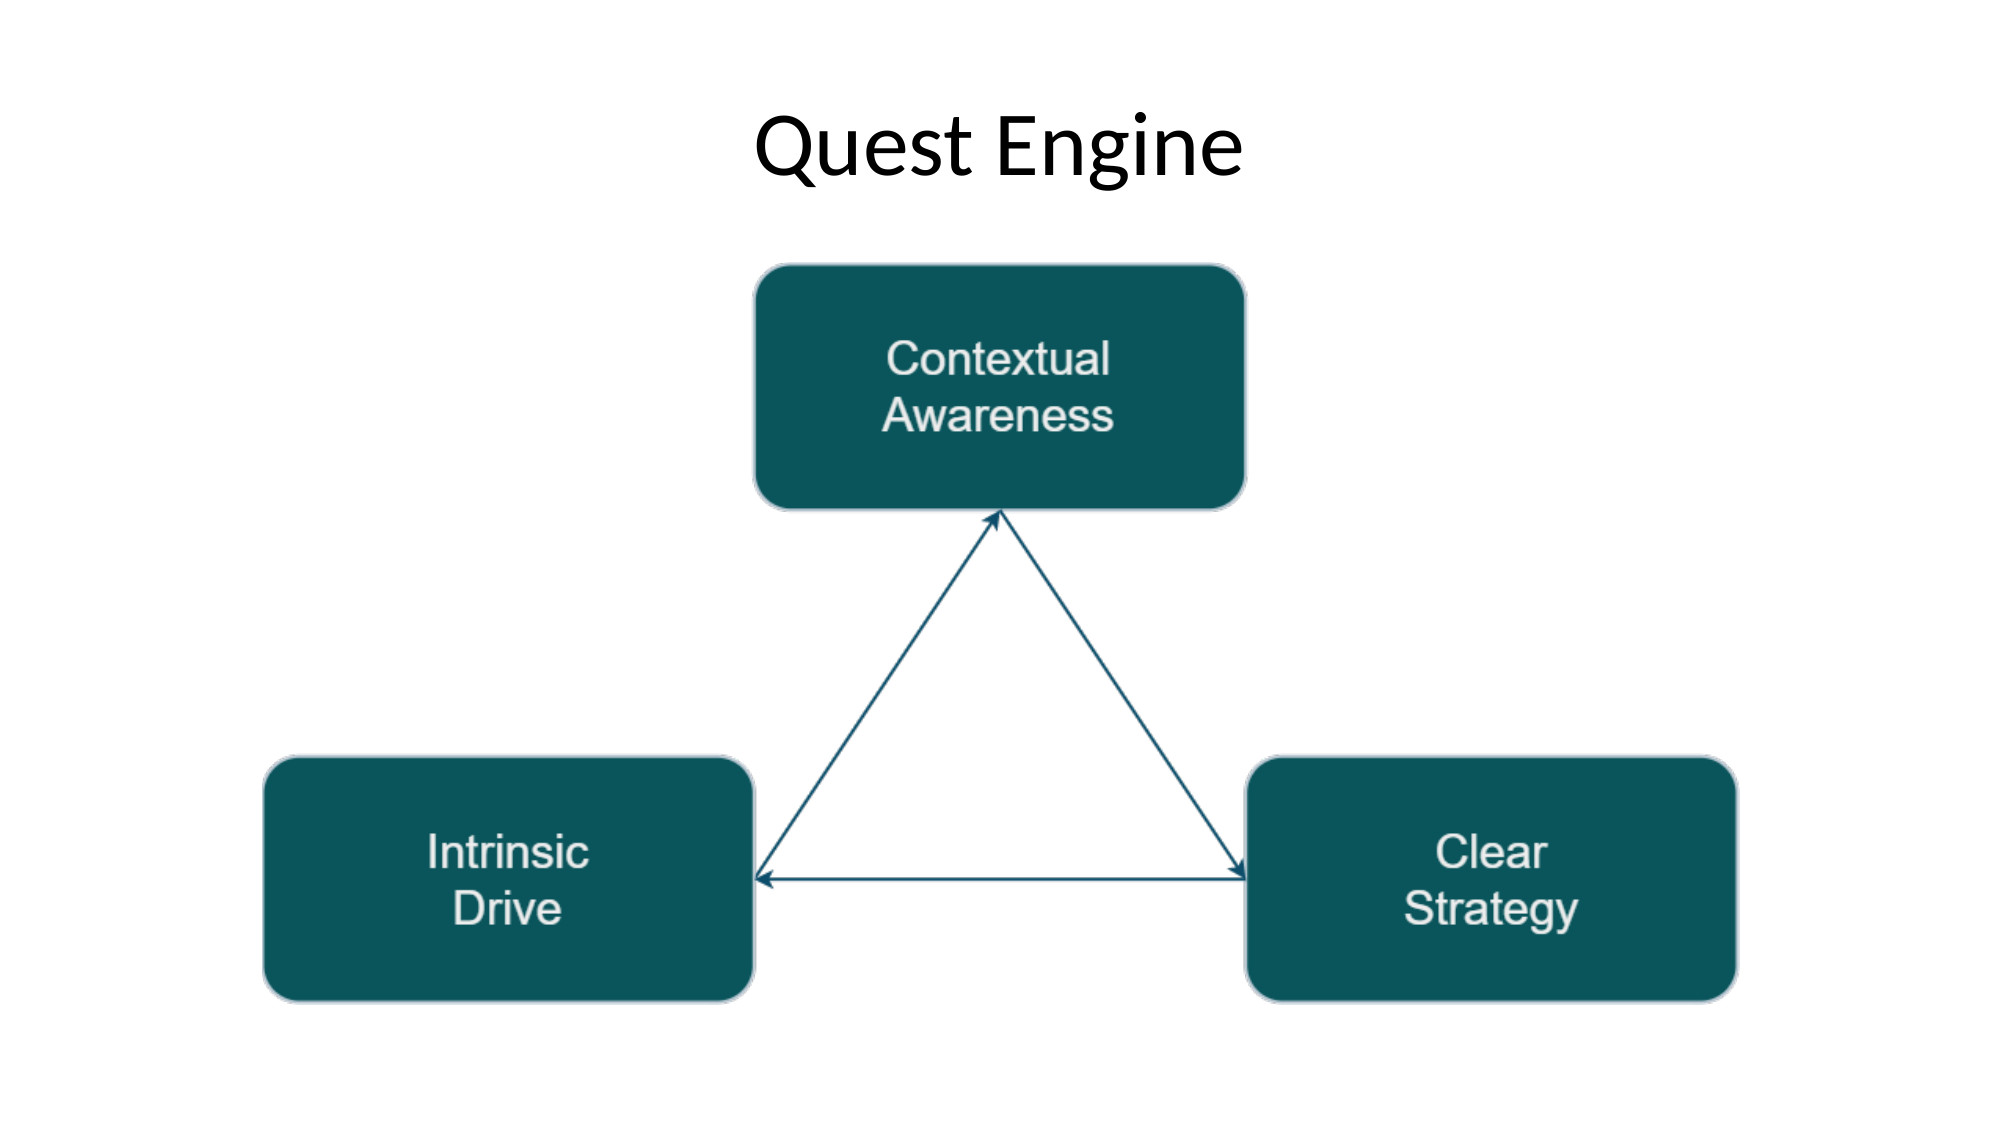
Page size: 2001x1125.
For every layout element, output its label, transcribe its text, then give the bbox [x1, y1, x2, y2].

picture [262, 262, 1740, 1005]
title Quest Engine [99, 45, 1900, 233]
